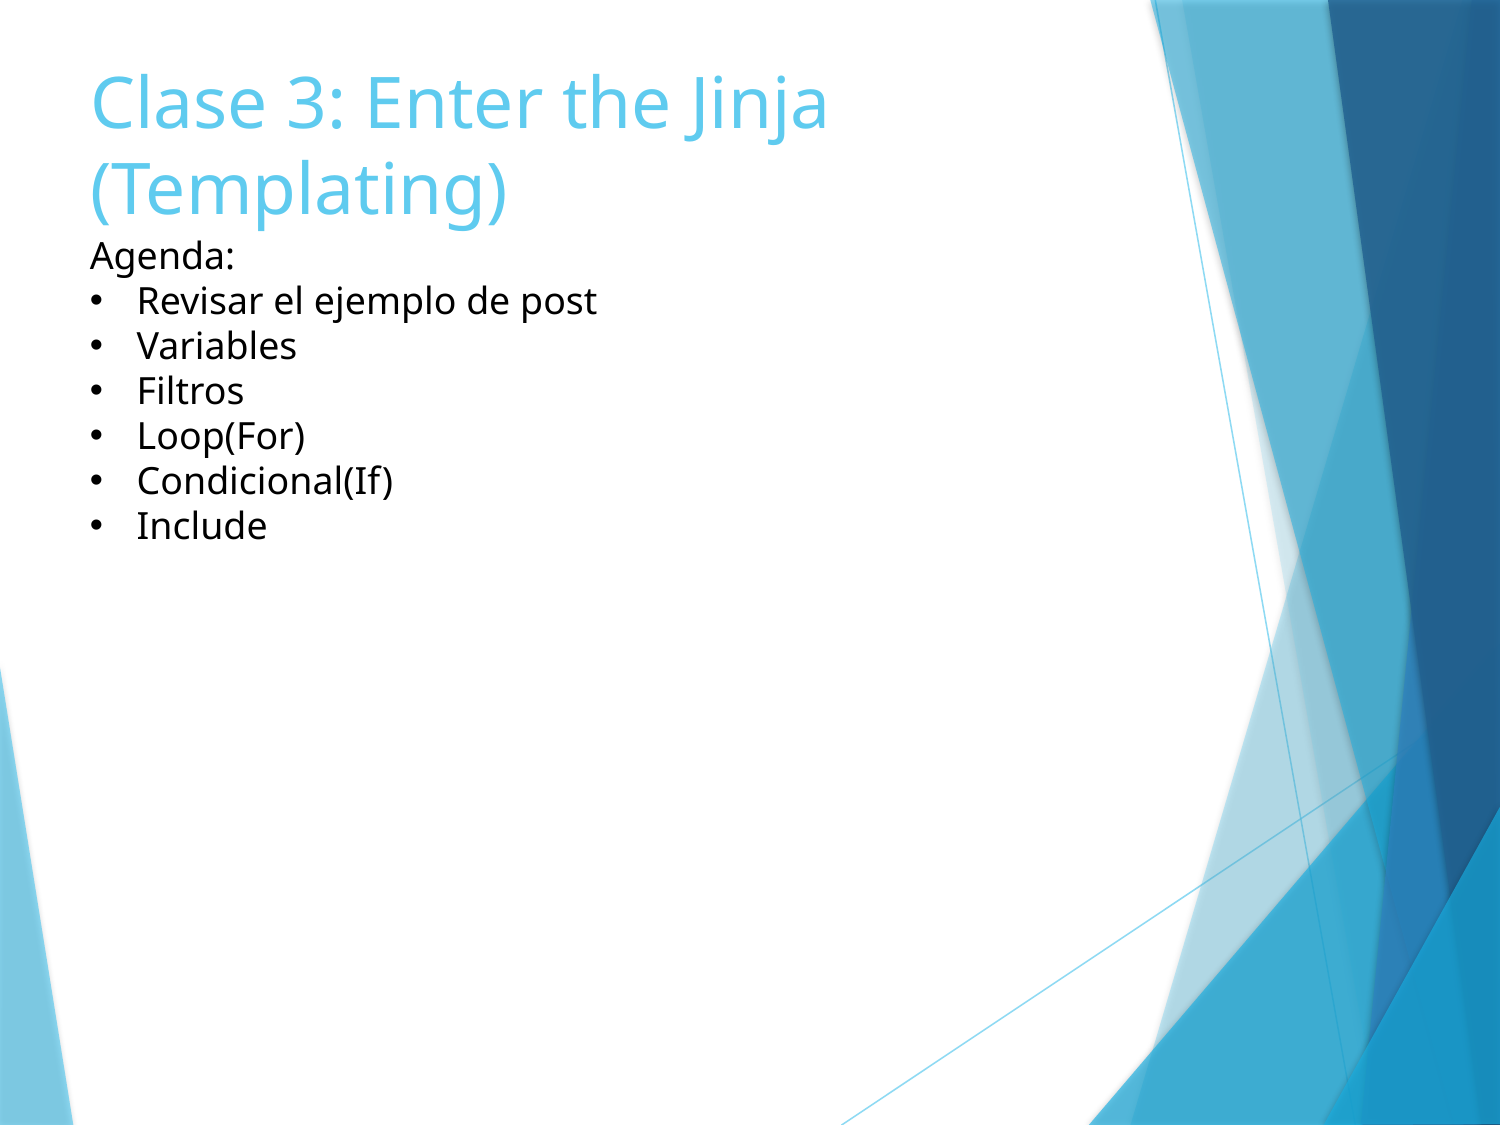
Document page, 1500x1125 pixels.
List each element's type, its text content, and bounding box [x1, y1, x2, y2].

text_box Agenda: Revisar el ejemplo de post Variables Filtros Loop(For) Condicional(If) Include [74, 224, 1413, 690]
title Clase 3: Enter the Jinja (Templating) [75, 50, 1425, 238]
